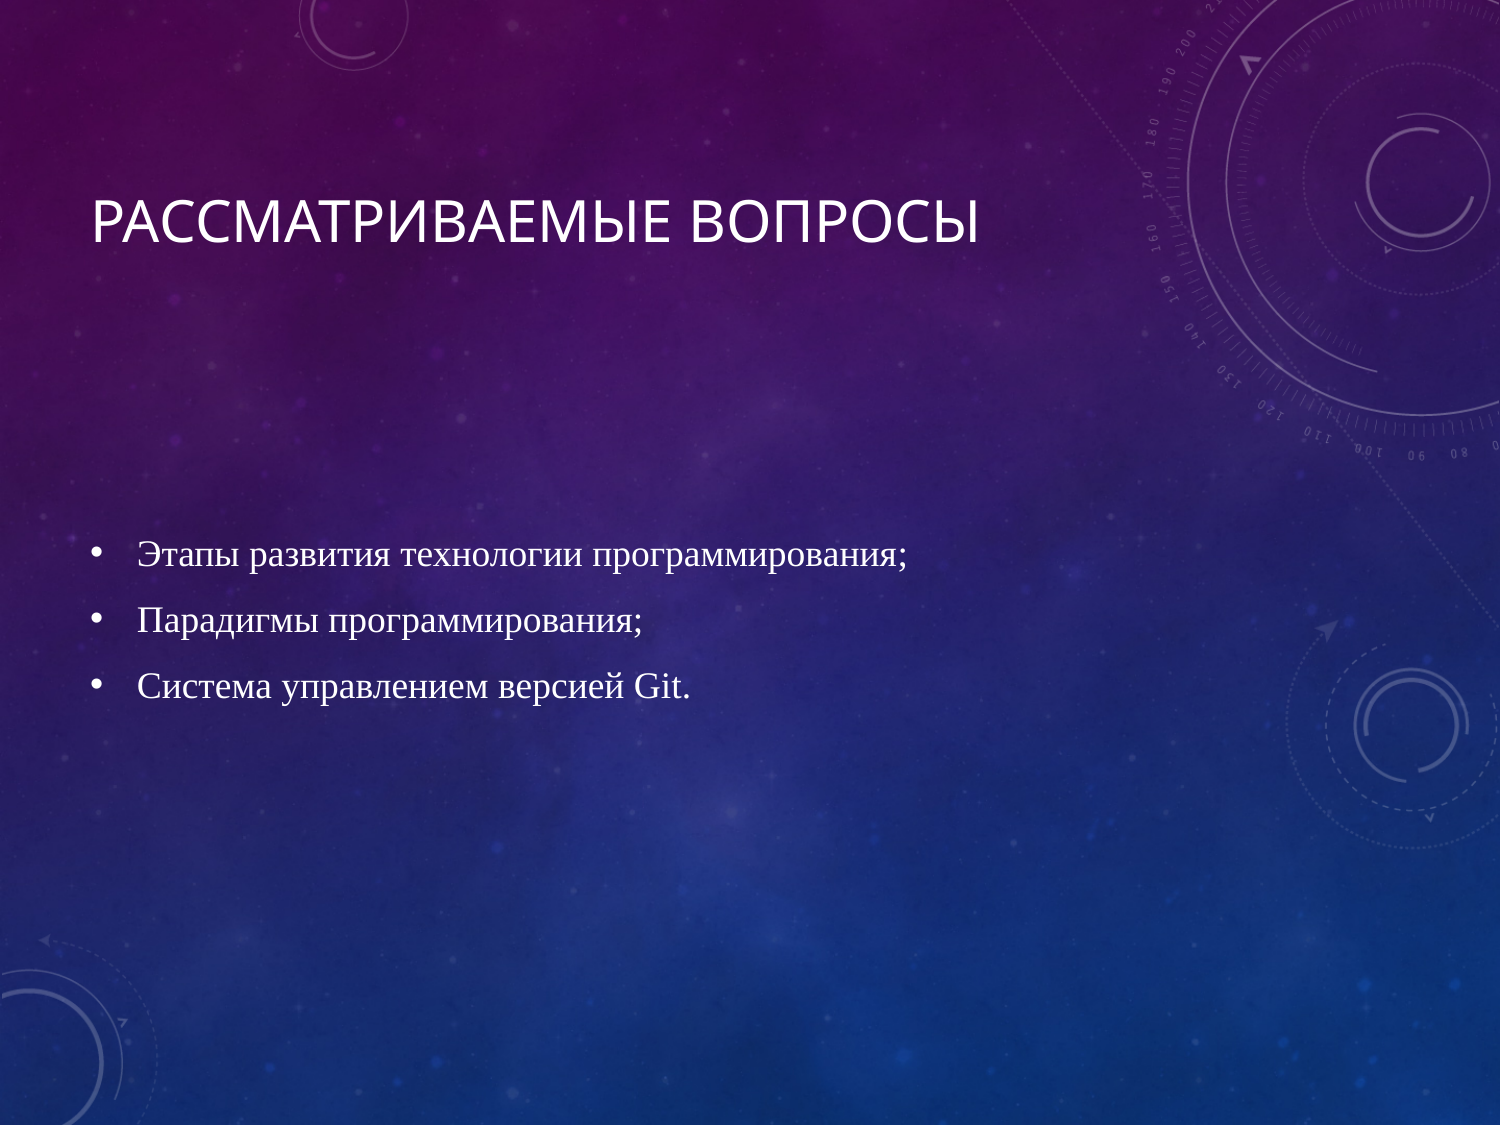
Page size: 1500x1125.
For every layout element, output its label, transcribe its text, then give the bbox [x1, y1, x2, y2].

list Этапы развития технологии программирования; Парадигмы программирования; Система управлением версией Git. [75, 351, 1350, 950]
picture [0, 0, 1500, 1125]
title Рассматриваемые вопросы [75, 99, 1350, 339]
